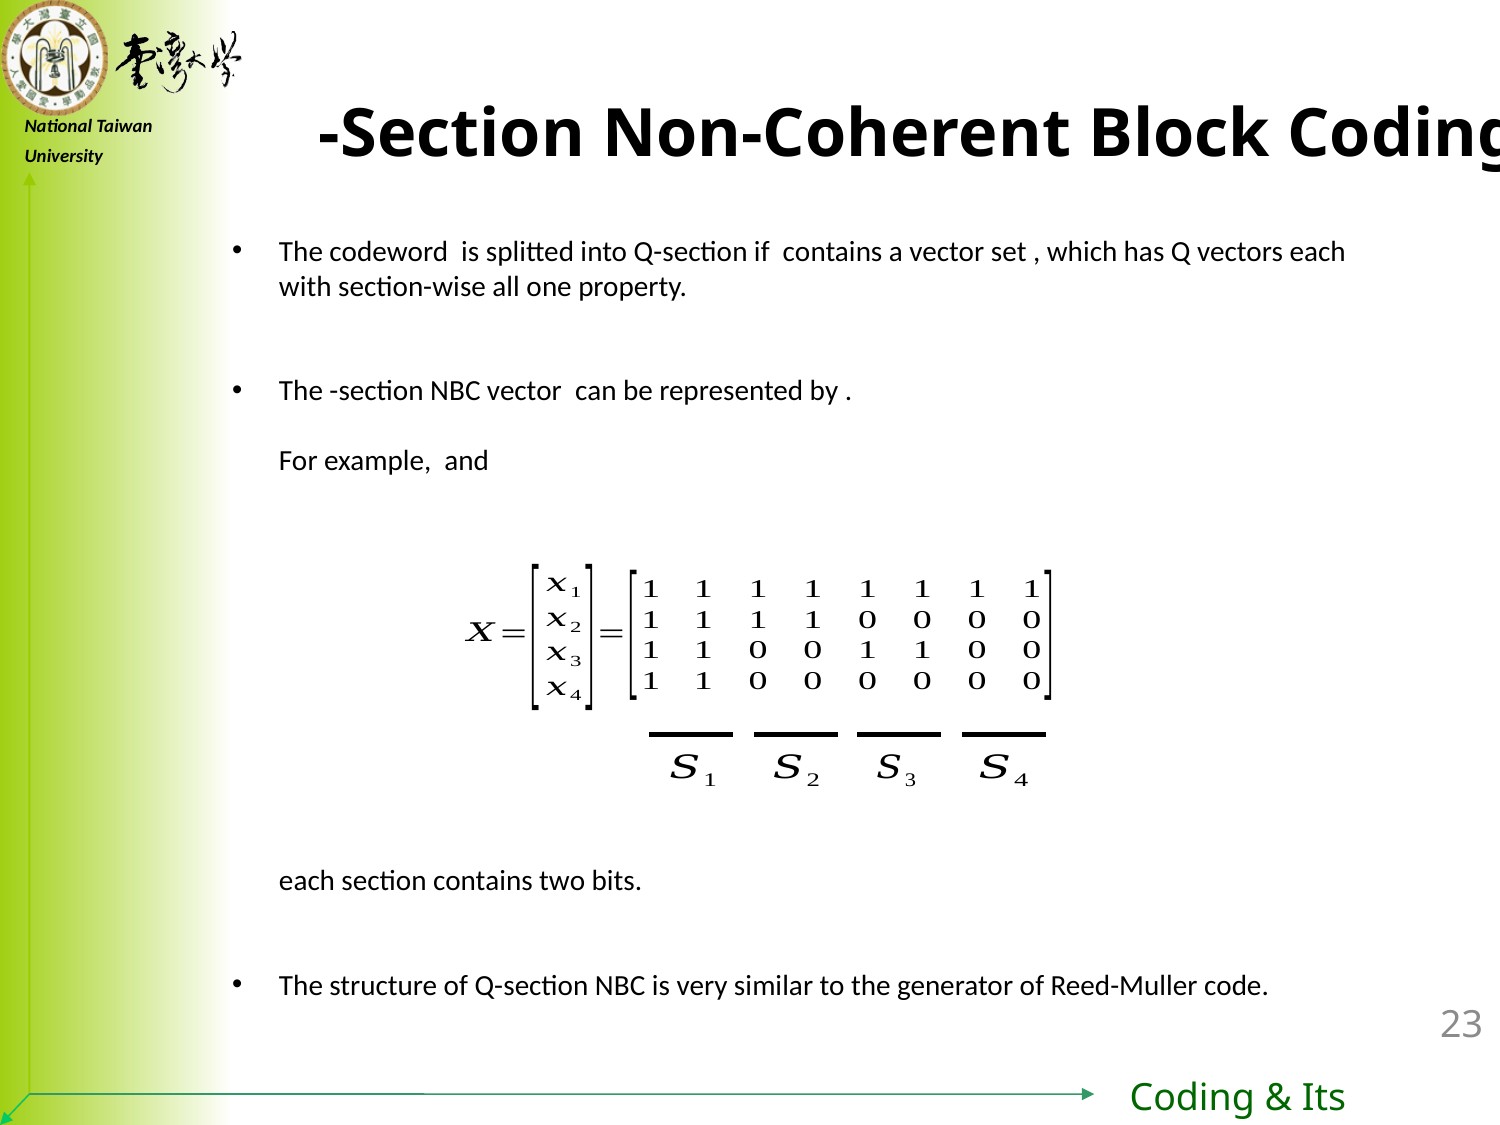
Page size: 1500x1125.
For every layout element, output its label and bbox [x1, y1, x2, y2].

text_box [462, 562, 1056, 791]
picture [0, 0, 247, 117]
